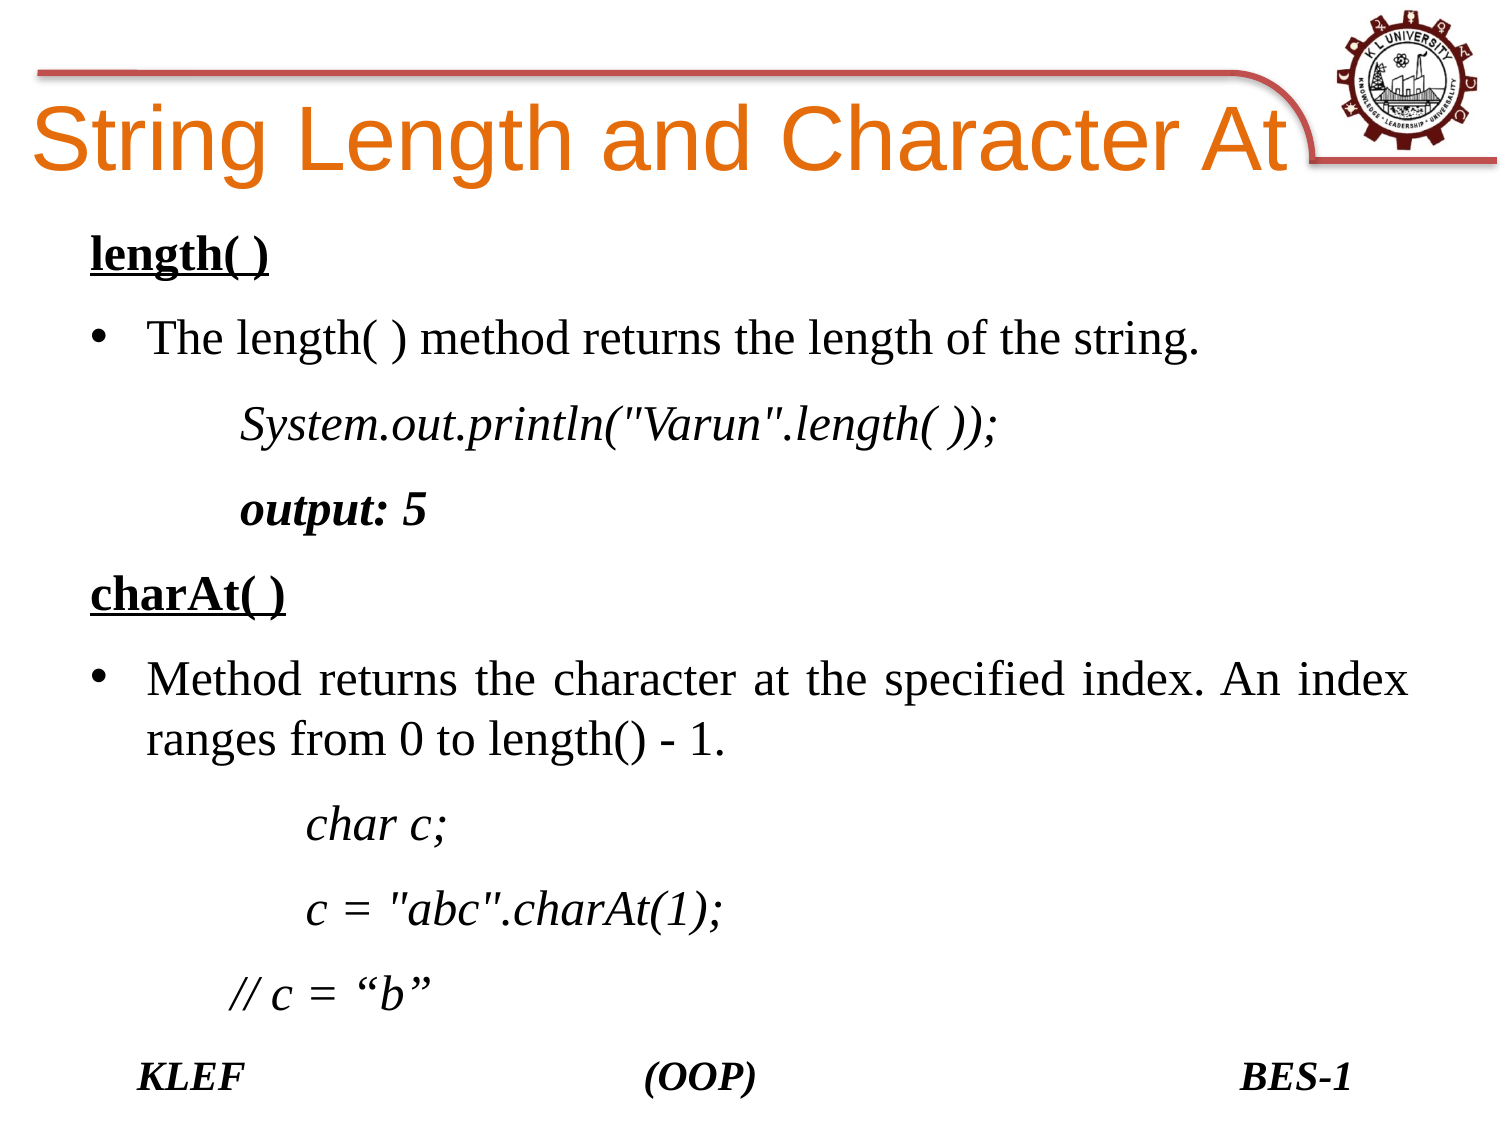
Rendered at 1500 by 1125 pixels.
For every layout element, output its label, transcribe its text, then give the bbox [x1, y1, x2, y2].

footer KLEF (OOP) BES-1 [29, 1035, 1462, 1113]
picture [1333, 5, 1481, 154]
title String Length and Character At [10, 79, 1311, 188]
list length( ) The length( ) method returns the length of the string. System.out.println("Varun".length( )); output: 5 charAt( ) Method returns the character at the specified index. An index ranges from 0 to length() - 1. char c; c = "abc".charAt(1); // c = “b” [74, 212, 1426, 1035]
